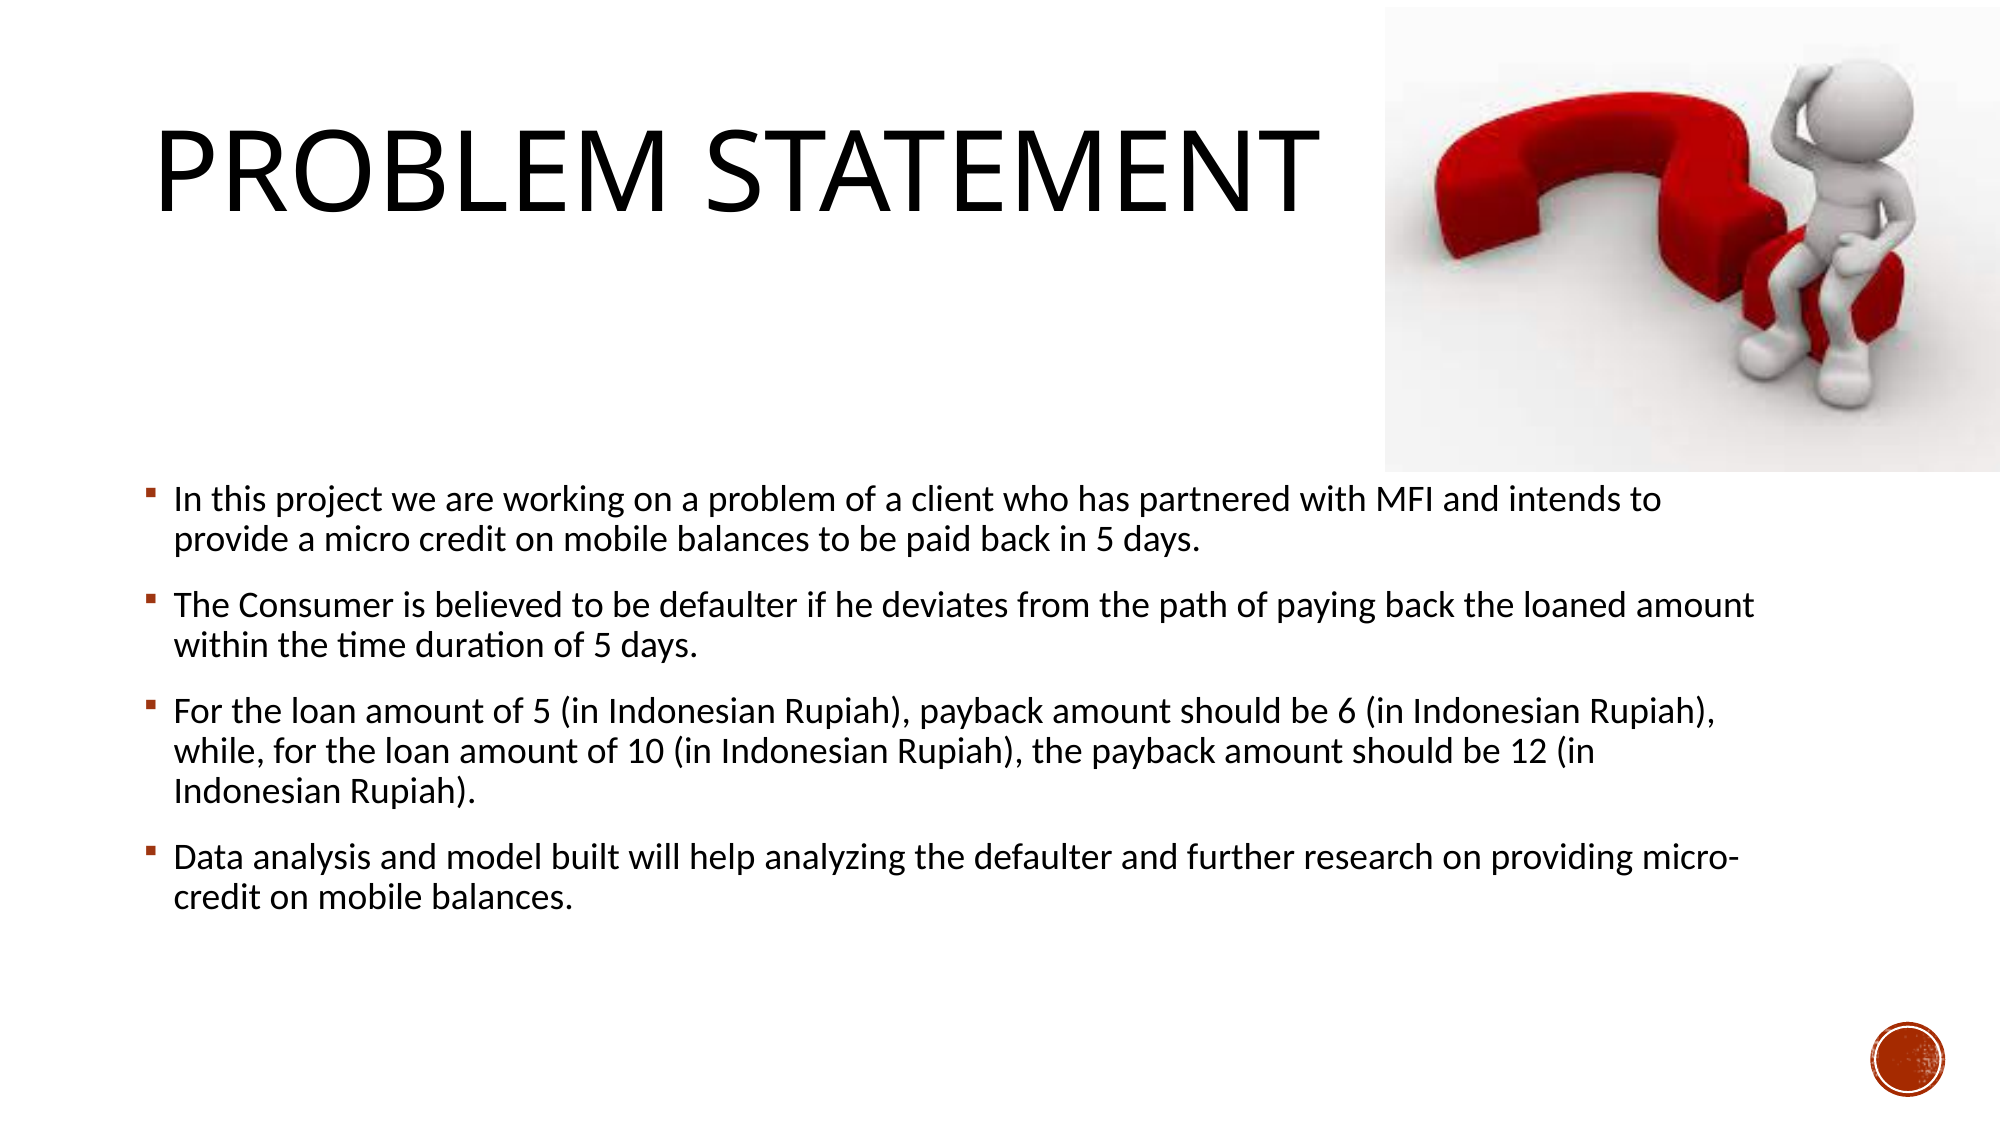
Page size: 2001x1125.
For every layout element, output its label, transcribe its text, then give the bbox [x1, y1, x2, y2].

picture [1388, 9, 1999, 470]
list In this project we are working on a problem of a client who has partnered with MFI and intends to provide a micro credit on mobile balances to be paid back in 5 days. The Consumer is believed to be defaulter if he deviates from the path of paying back the loaned amount within the time duration of 5 days. For the loan amount of 5 (in Indonesian Rupiah), payback amount should be 6 (in Indonesian Rupiah), while, for the loan amount of 10 (in Indonesian Rupiah), the payback amount should be 12 (in Indonesian Rupiah). Data analysis and model built will help analyzing the defaulter and further research on providing micro-credit on mobile balances. [128, 471, 1779, 1125]
title Problem Statement [136, 43, 1385, 308]
